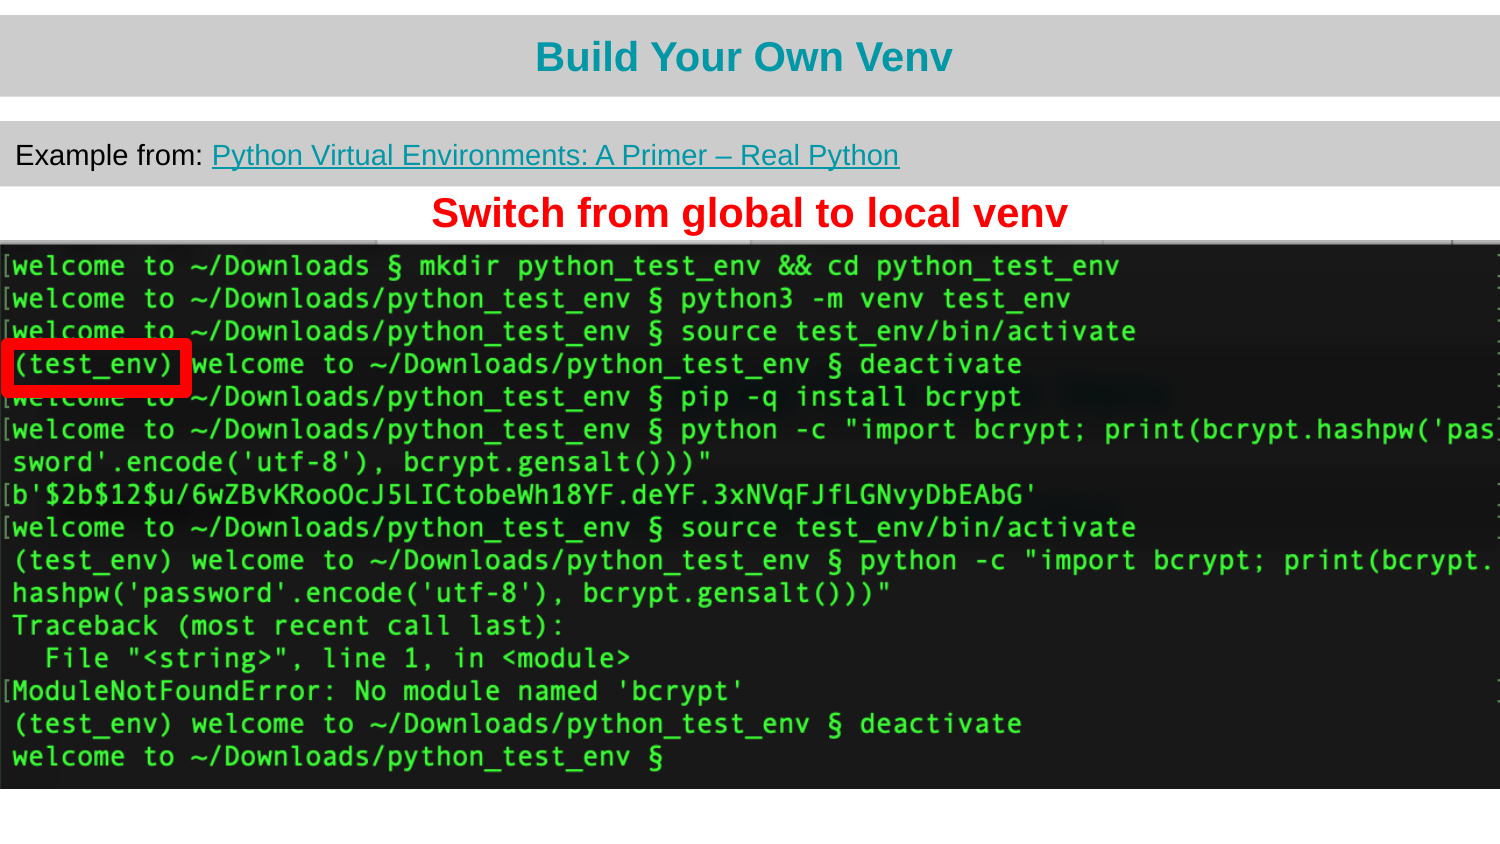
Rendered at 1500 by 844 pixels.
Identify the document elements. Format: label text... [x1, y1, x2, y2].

picture [0, 240, 1500, 789]
text_box Build Your Own Venv [0, 15, 1500, 97]
text_box Switch from global to local venv [0, 186, 1500, 235]
text_box Example from: Python Virtual Environments: A Primer – Real Python [0, 121, 1500, 186]
